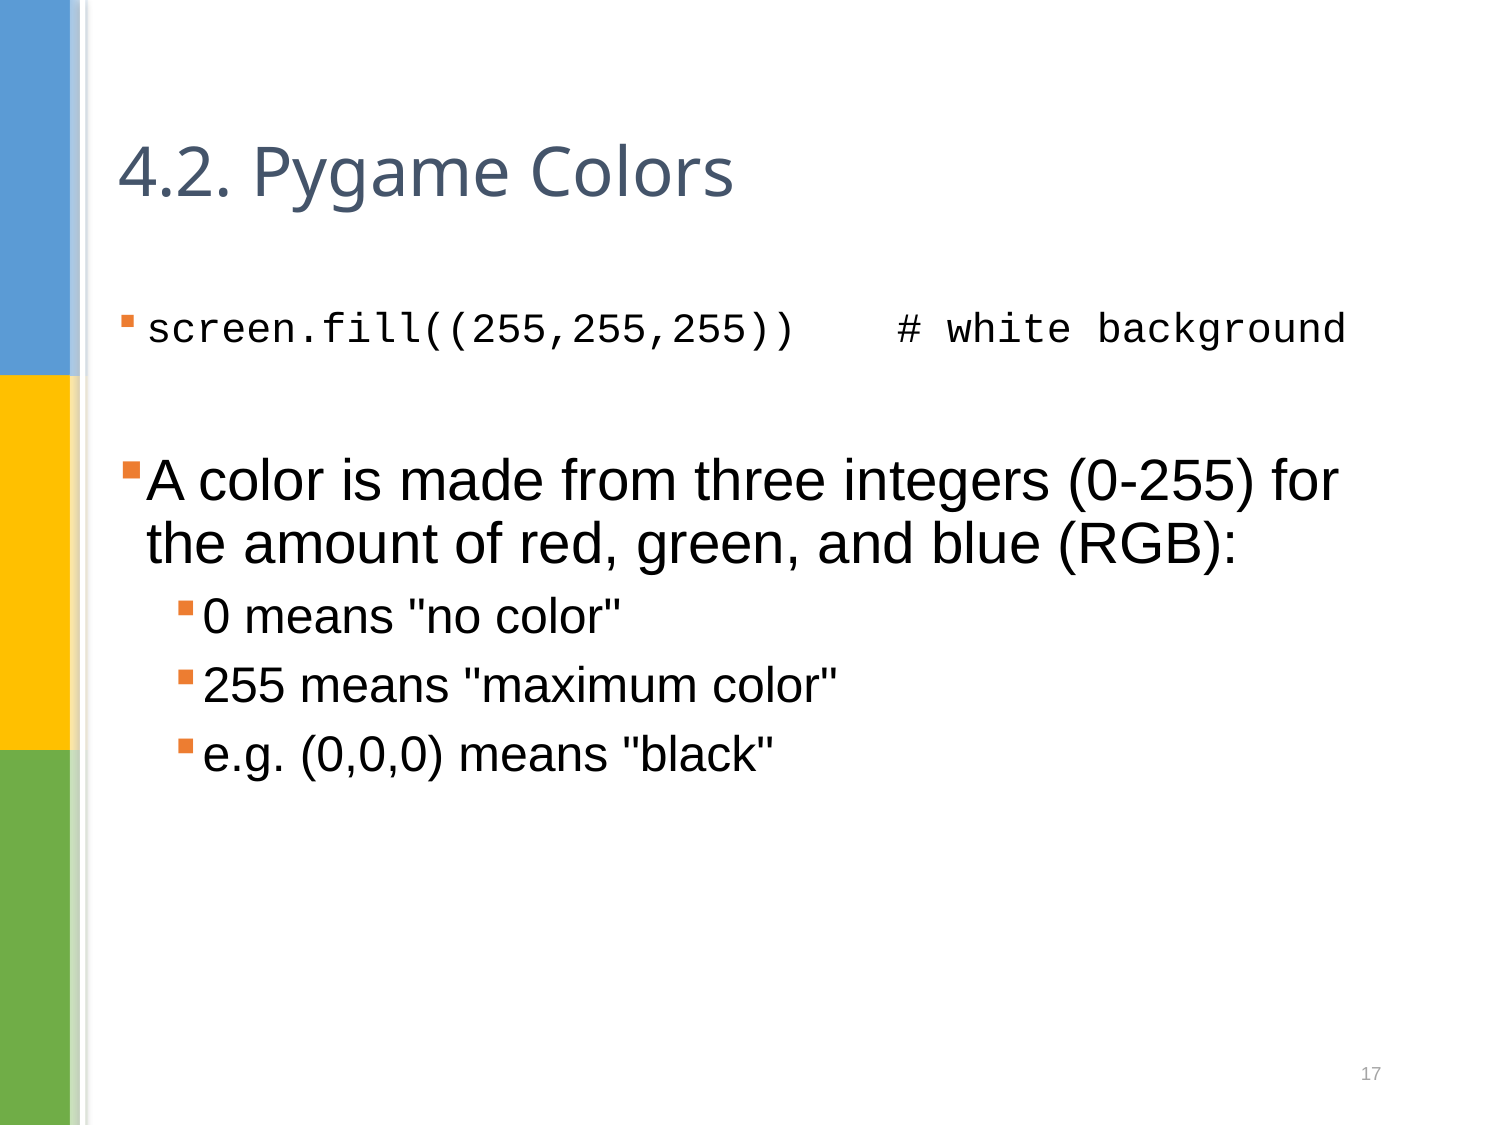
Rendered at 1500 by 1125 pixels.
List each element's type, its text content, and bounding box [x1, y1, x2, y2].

slide_number 17 [993, 1042, 1397, 1103]
list screen.fill((255,255,255)) # white background A color is made from three integers (0-255) for the amount of red, green, and blue (RGB): 0 means "no color" 255 means "maximum color" e.g. (0,0,0) means "black" [103, 299, 1397, 1014]
title 4.2. Pygame Colors [103, 59, 1397, 278]
